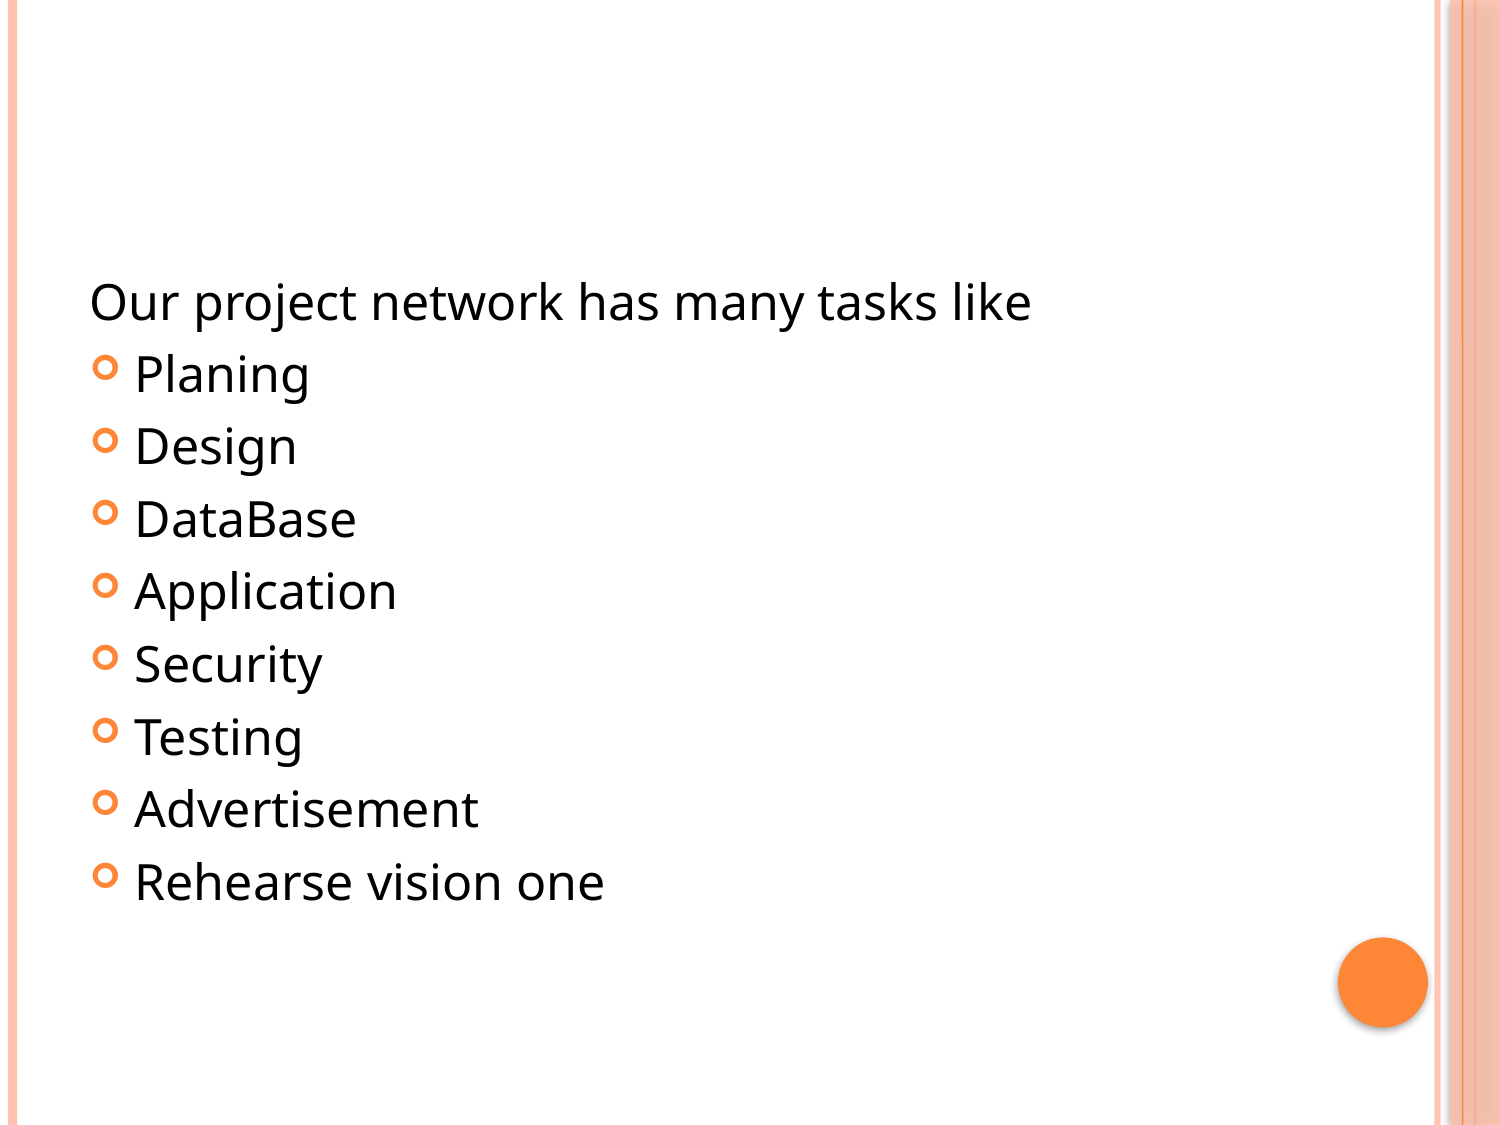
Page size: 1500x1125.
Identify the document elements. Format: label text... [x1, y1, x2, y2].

list Our project network has many tasks like Planing Design DataBase Application Security Testing Advertisement Rehearse vision one [75, 262, 1300, 1062]
